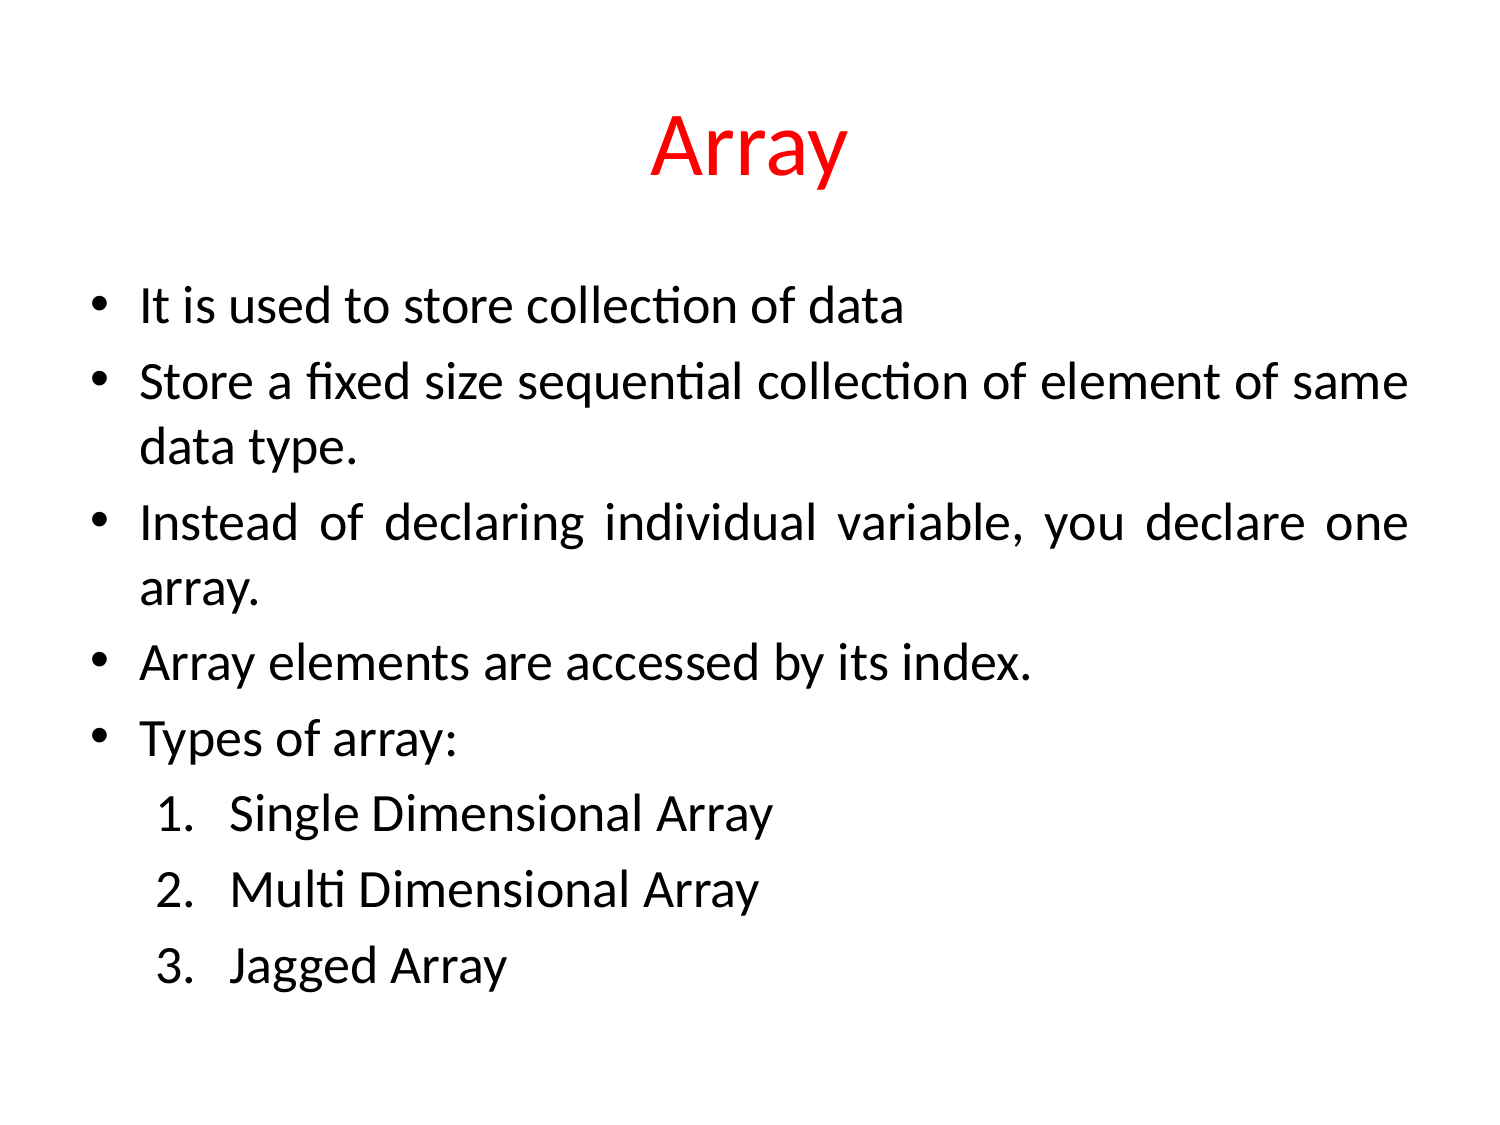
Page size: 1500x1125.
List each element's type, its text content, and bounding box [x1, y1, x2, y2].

title Array [75, 45, 1425, 233]
list It is used to store collection of data Store a fixed size sequential collection of element of same data type. Instead of declaring individual variable, you declare one array. Array elements are accessed by its index. Types of array: Single Dimensional Array Multi Dimensional Array Jagged Array [75, 262, 1425, 1005]
